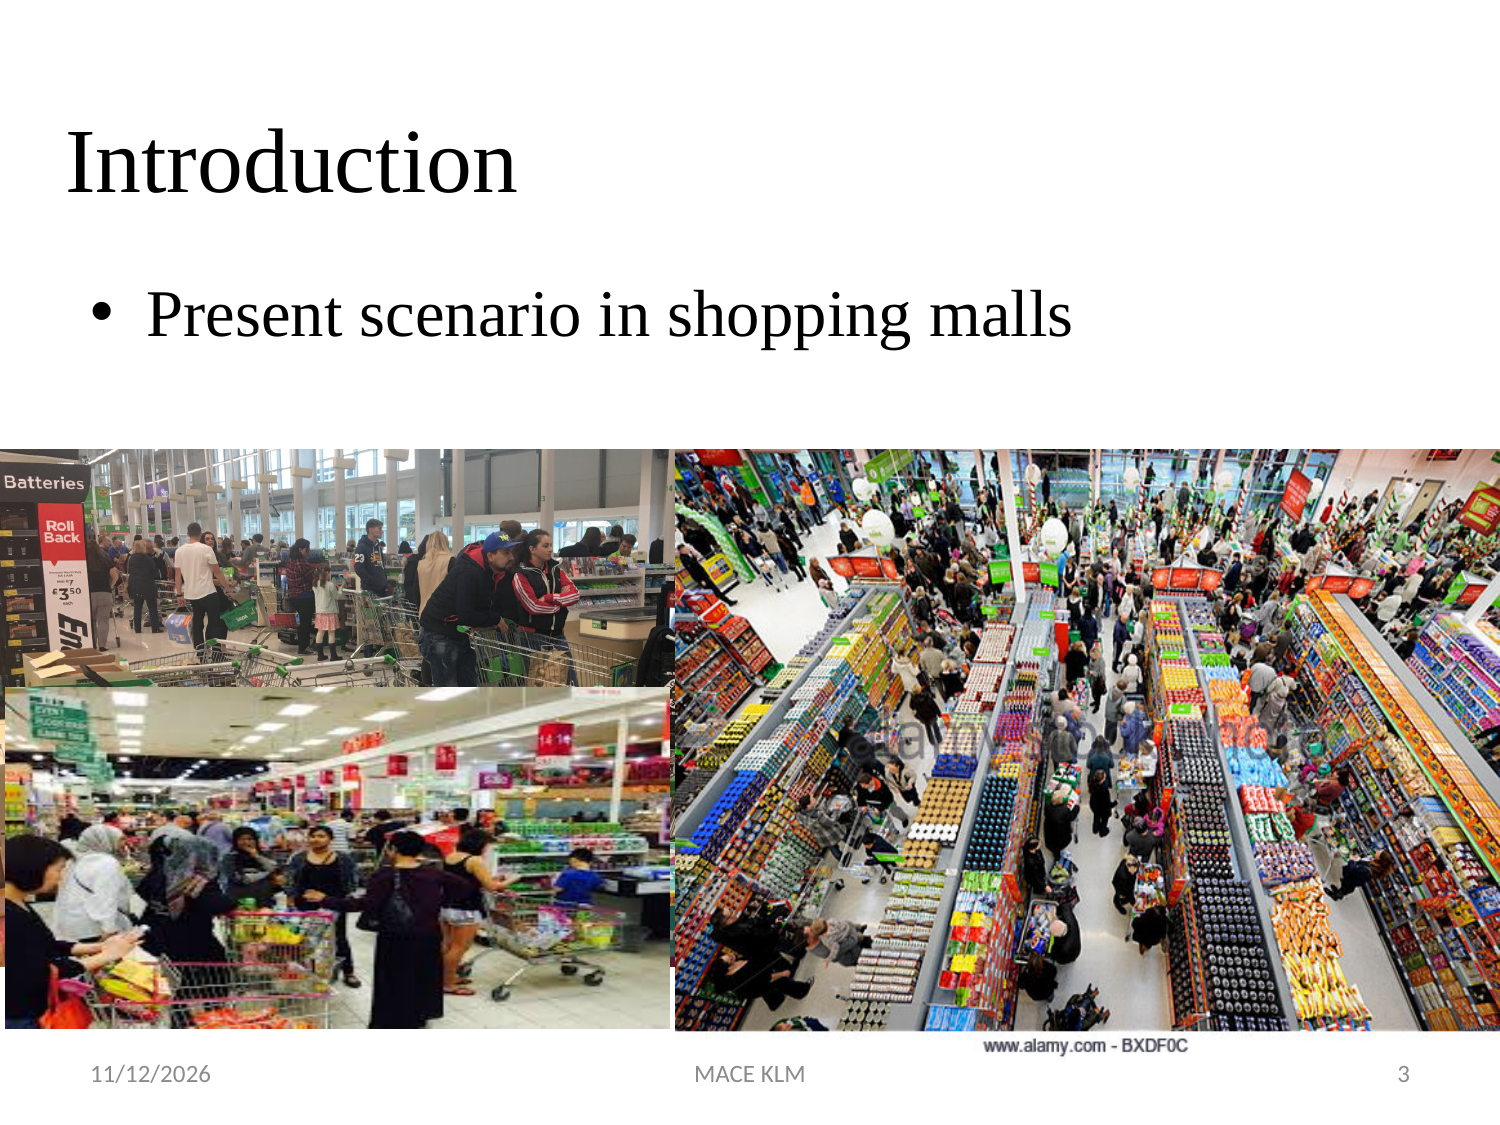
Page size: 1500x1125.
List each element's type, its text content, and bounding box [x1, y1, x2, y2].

title Introduction [50, 62, 1400, 250]
footer MACE KLM [512, 1042, 988, 1103]
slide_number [75, 1042, 425, 1103]
picture [0, 449, 1500, 1062]
slide_number 3 [1074, 1069, 1425, 1103]
list Present scenario in shopping malls [75, 262, 1425, 448]
